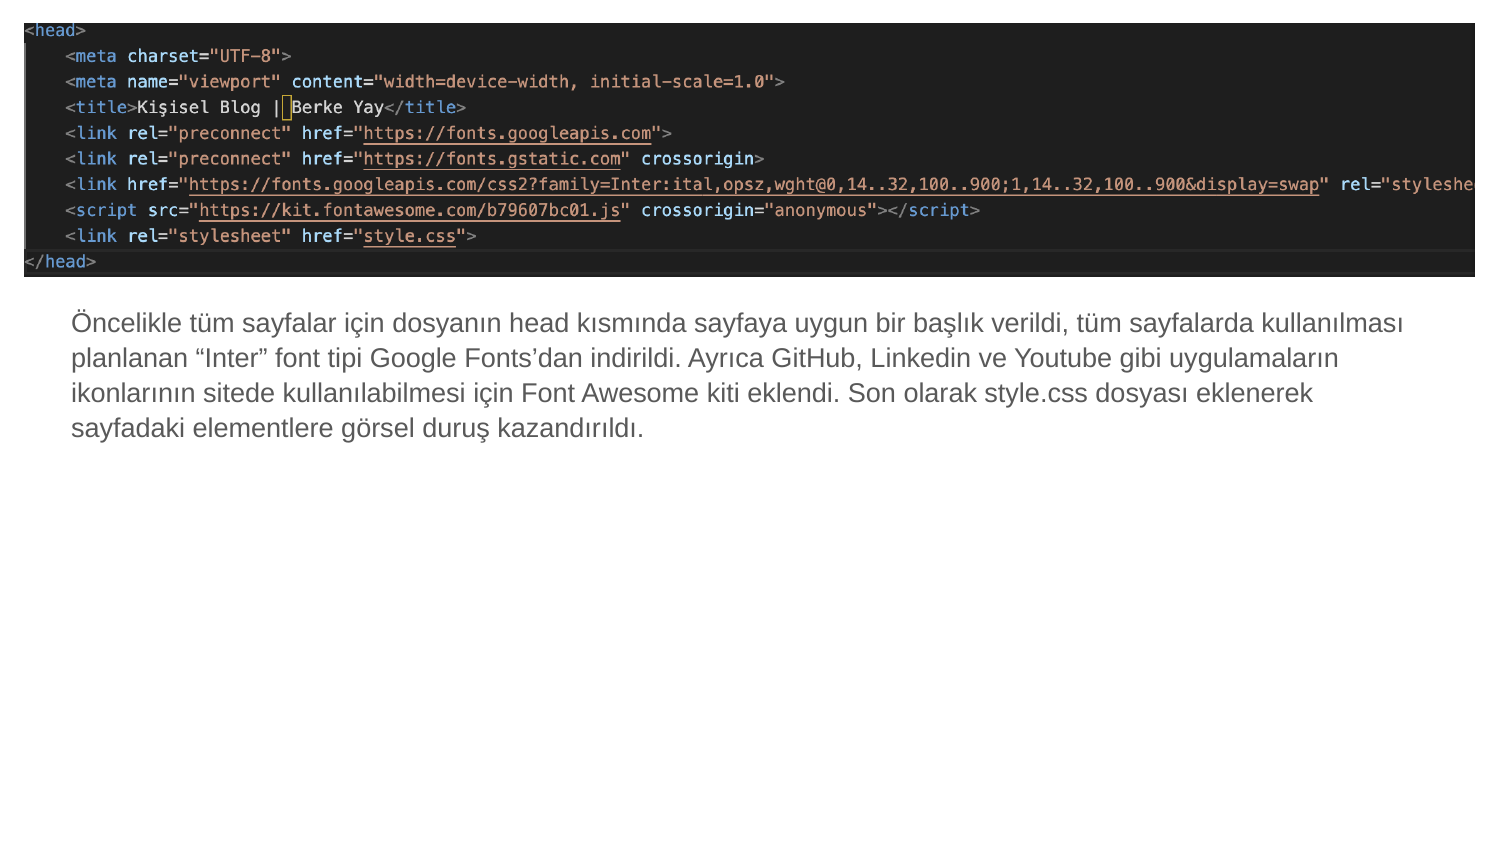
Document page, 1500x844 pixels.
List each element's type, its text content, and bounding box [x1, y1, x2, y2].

picture [24, 23, 1476, 277]
list Öncelikle tüm sayfalar için dosyanın head kısmında sayfaya uygun bir başlık verildi, tüm sayfalarda kullanılması planlanan “Inter” font tipi Google Fonts’dan indirildi. Ayrıca GitHub, Linkedin ve Youtube gibi uygulamaların ikonlarının sitede kullanılabilmesi için Font Awesome kiti eklendi. Son olarak style.css dosyası eklenerek sayfadaki elementlere görsel duruş kazandırıldı. [55, 288, 1444, 473]
